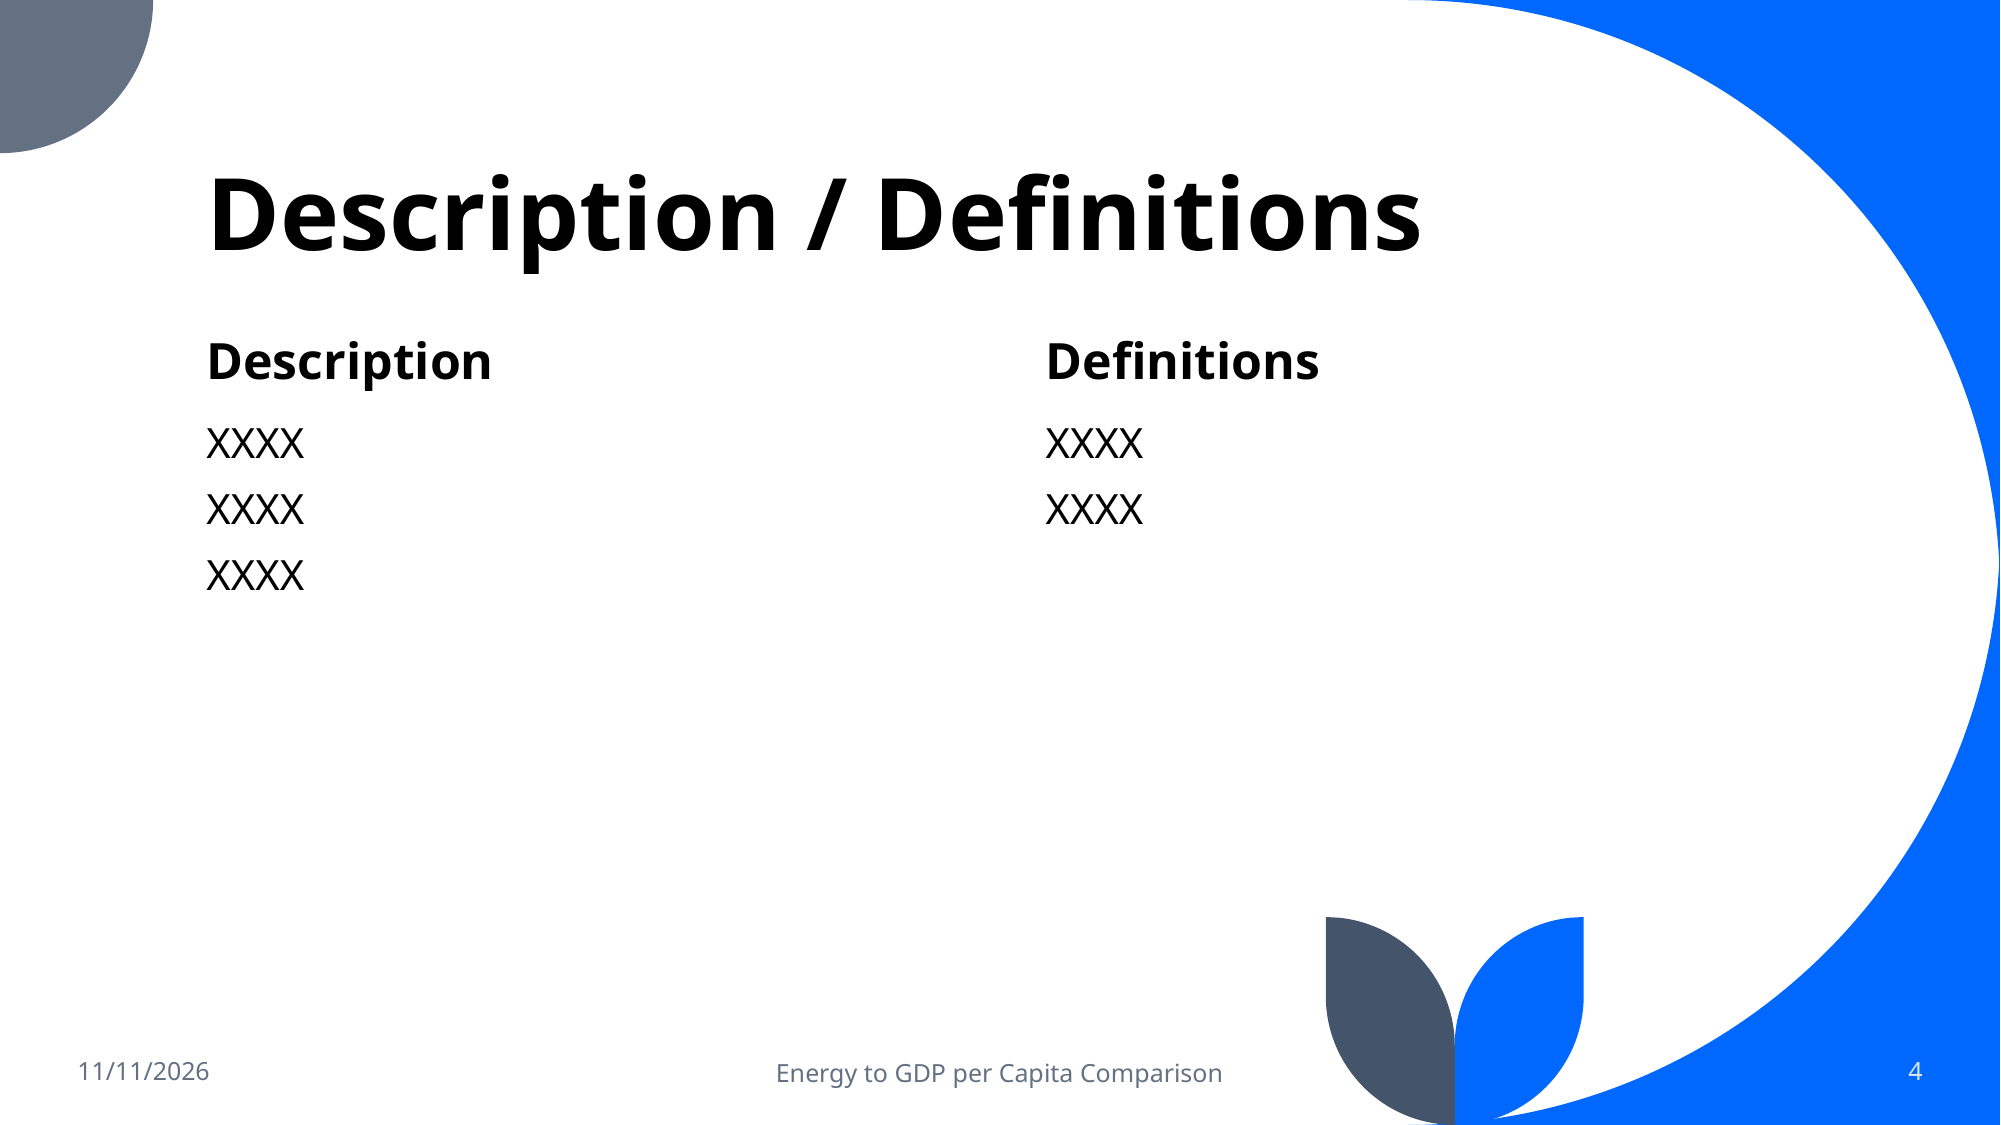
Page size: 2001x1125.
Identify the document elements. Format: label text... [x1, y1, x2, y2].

title Description / Definitions [191, 62, 1796, 280]
list Description [191, 328, 957, 414]
list XXXX XXXX XXXX [191, 414, 957, 879]
footer Energy to GDP per Capita Comparison [662, 1042, 1338, 1103]
list XXXX XXXX [1030, 414, 1796, 879]
list Definitions [1030, 328, 1796, 414]
slide_number 4 [1665, 1042, 1938, 1103]
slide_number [62, 1042, 513, 1103]
